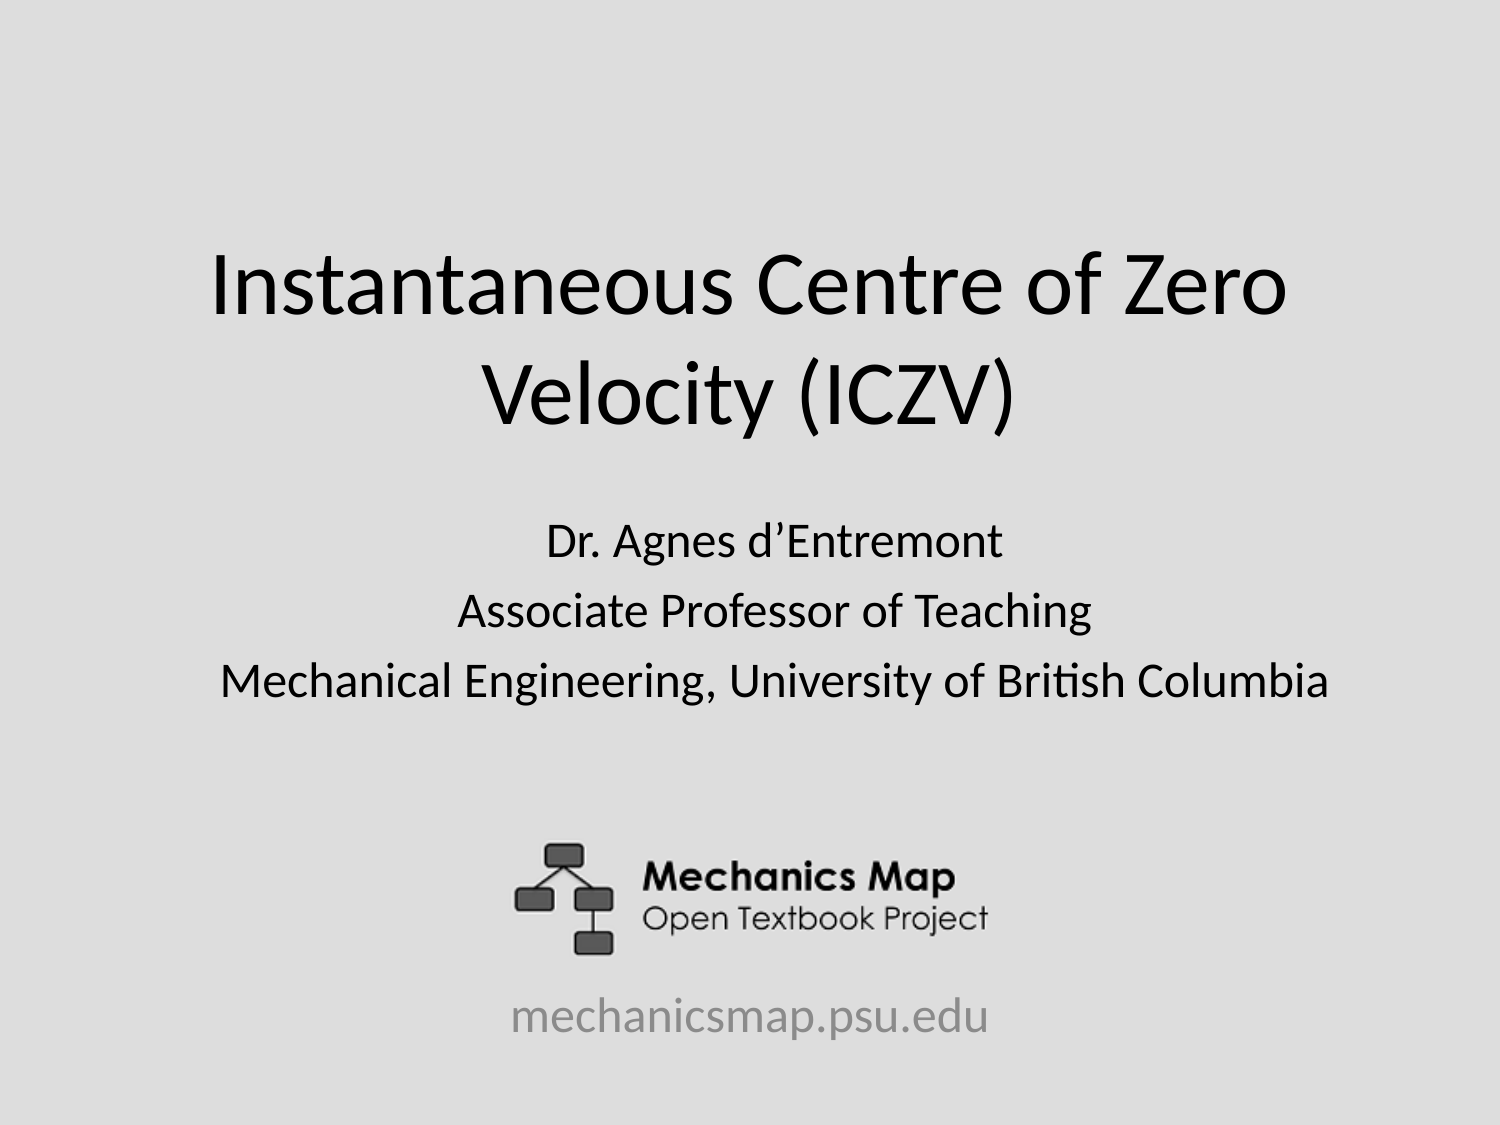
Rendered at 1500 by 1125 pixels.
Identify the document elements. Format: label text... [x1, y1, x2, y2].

title Instantaneous Centre of Zero Velocity (ICZV) [112, 212, 1388, 454]
picture [500, 834, 1000, 960]
subtitle Dr. Agnes d’Entremont Associate Professor of Teaching Mechanical Engineering, University of British Columbia [162, 500, 1388, 788]
